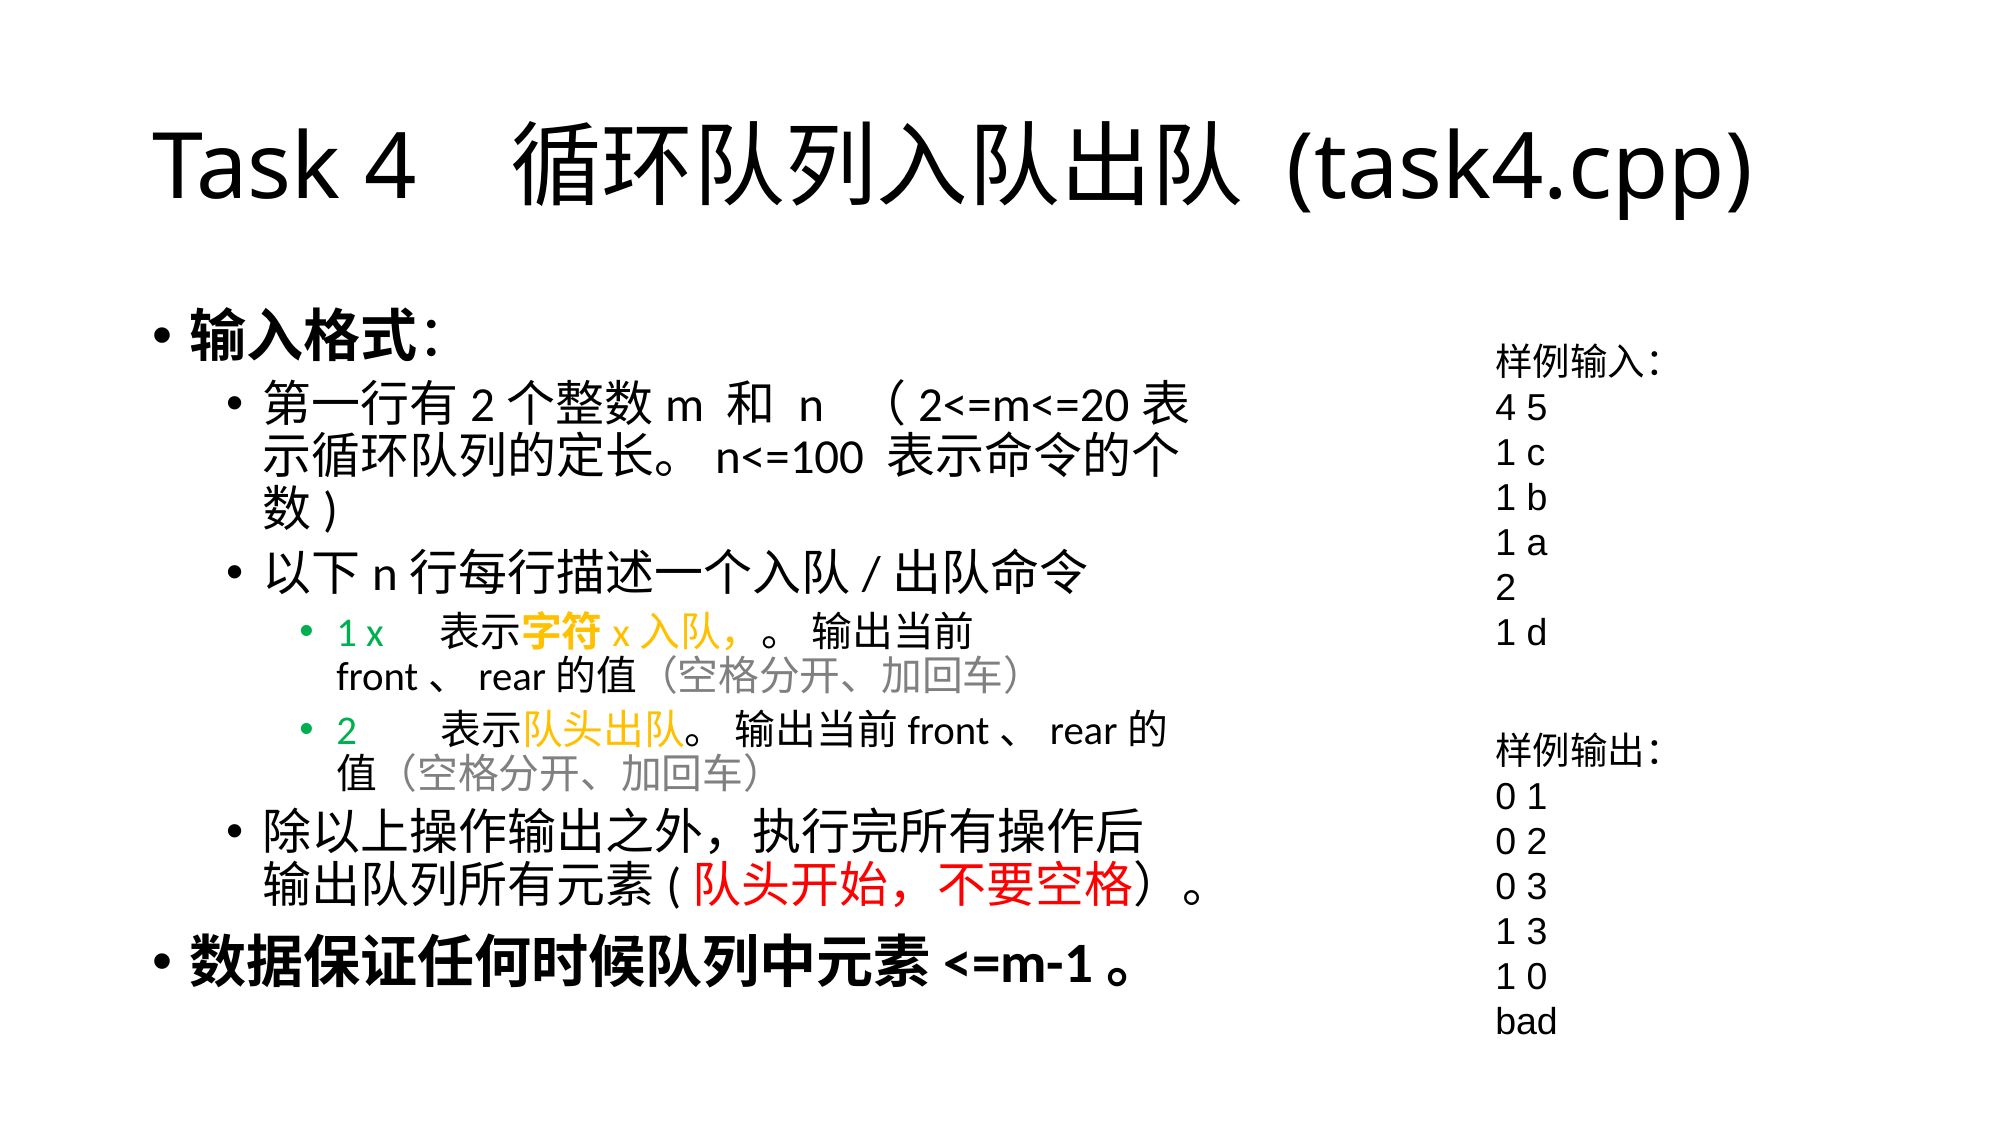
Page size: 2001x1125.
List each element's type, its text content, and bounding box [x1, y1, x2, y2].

text_box 样例输入： 4 5 1 c 1 b 1 a 2 1 d [1480, 330, 1826, 661]
list 输入格式： 第一行有2个整数m 和 n （2<=m<=20表示循环队列的定长。n<=100 表示命令的个数) 以下n行每行描述一个入队/出队命令 1 x 表示字符x入队，。 输出当前front、rear的值（空格分开、加回车） 2 表示队头出队。 输出当前front、rear的值（空格分开、加回车） 除以上操作输出之外，执行完所有操作后输出队列所有元素(队头开始，不要空格）。 数据保证任何时候队列中元素<=m-1。 [137, 299, 1208, 1019]
text_box 样例输出： 0 1 0 2 0 3 1 3 1 0 bad [1480, 719, 1778, 1125]
title Task 4 循环队列入队出队 (task4.cpp) [137, 59, 1863, 278]
